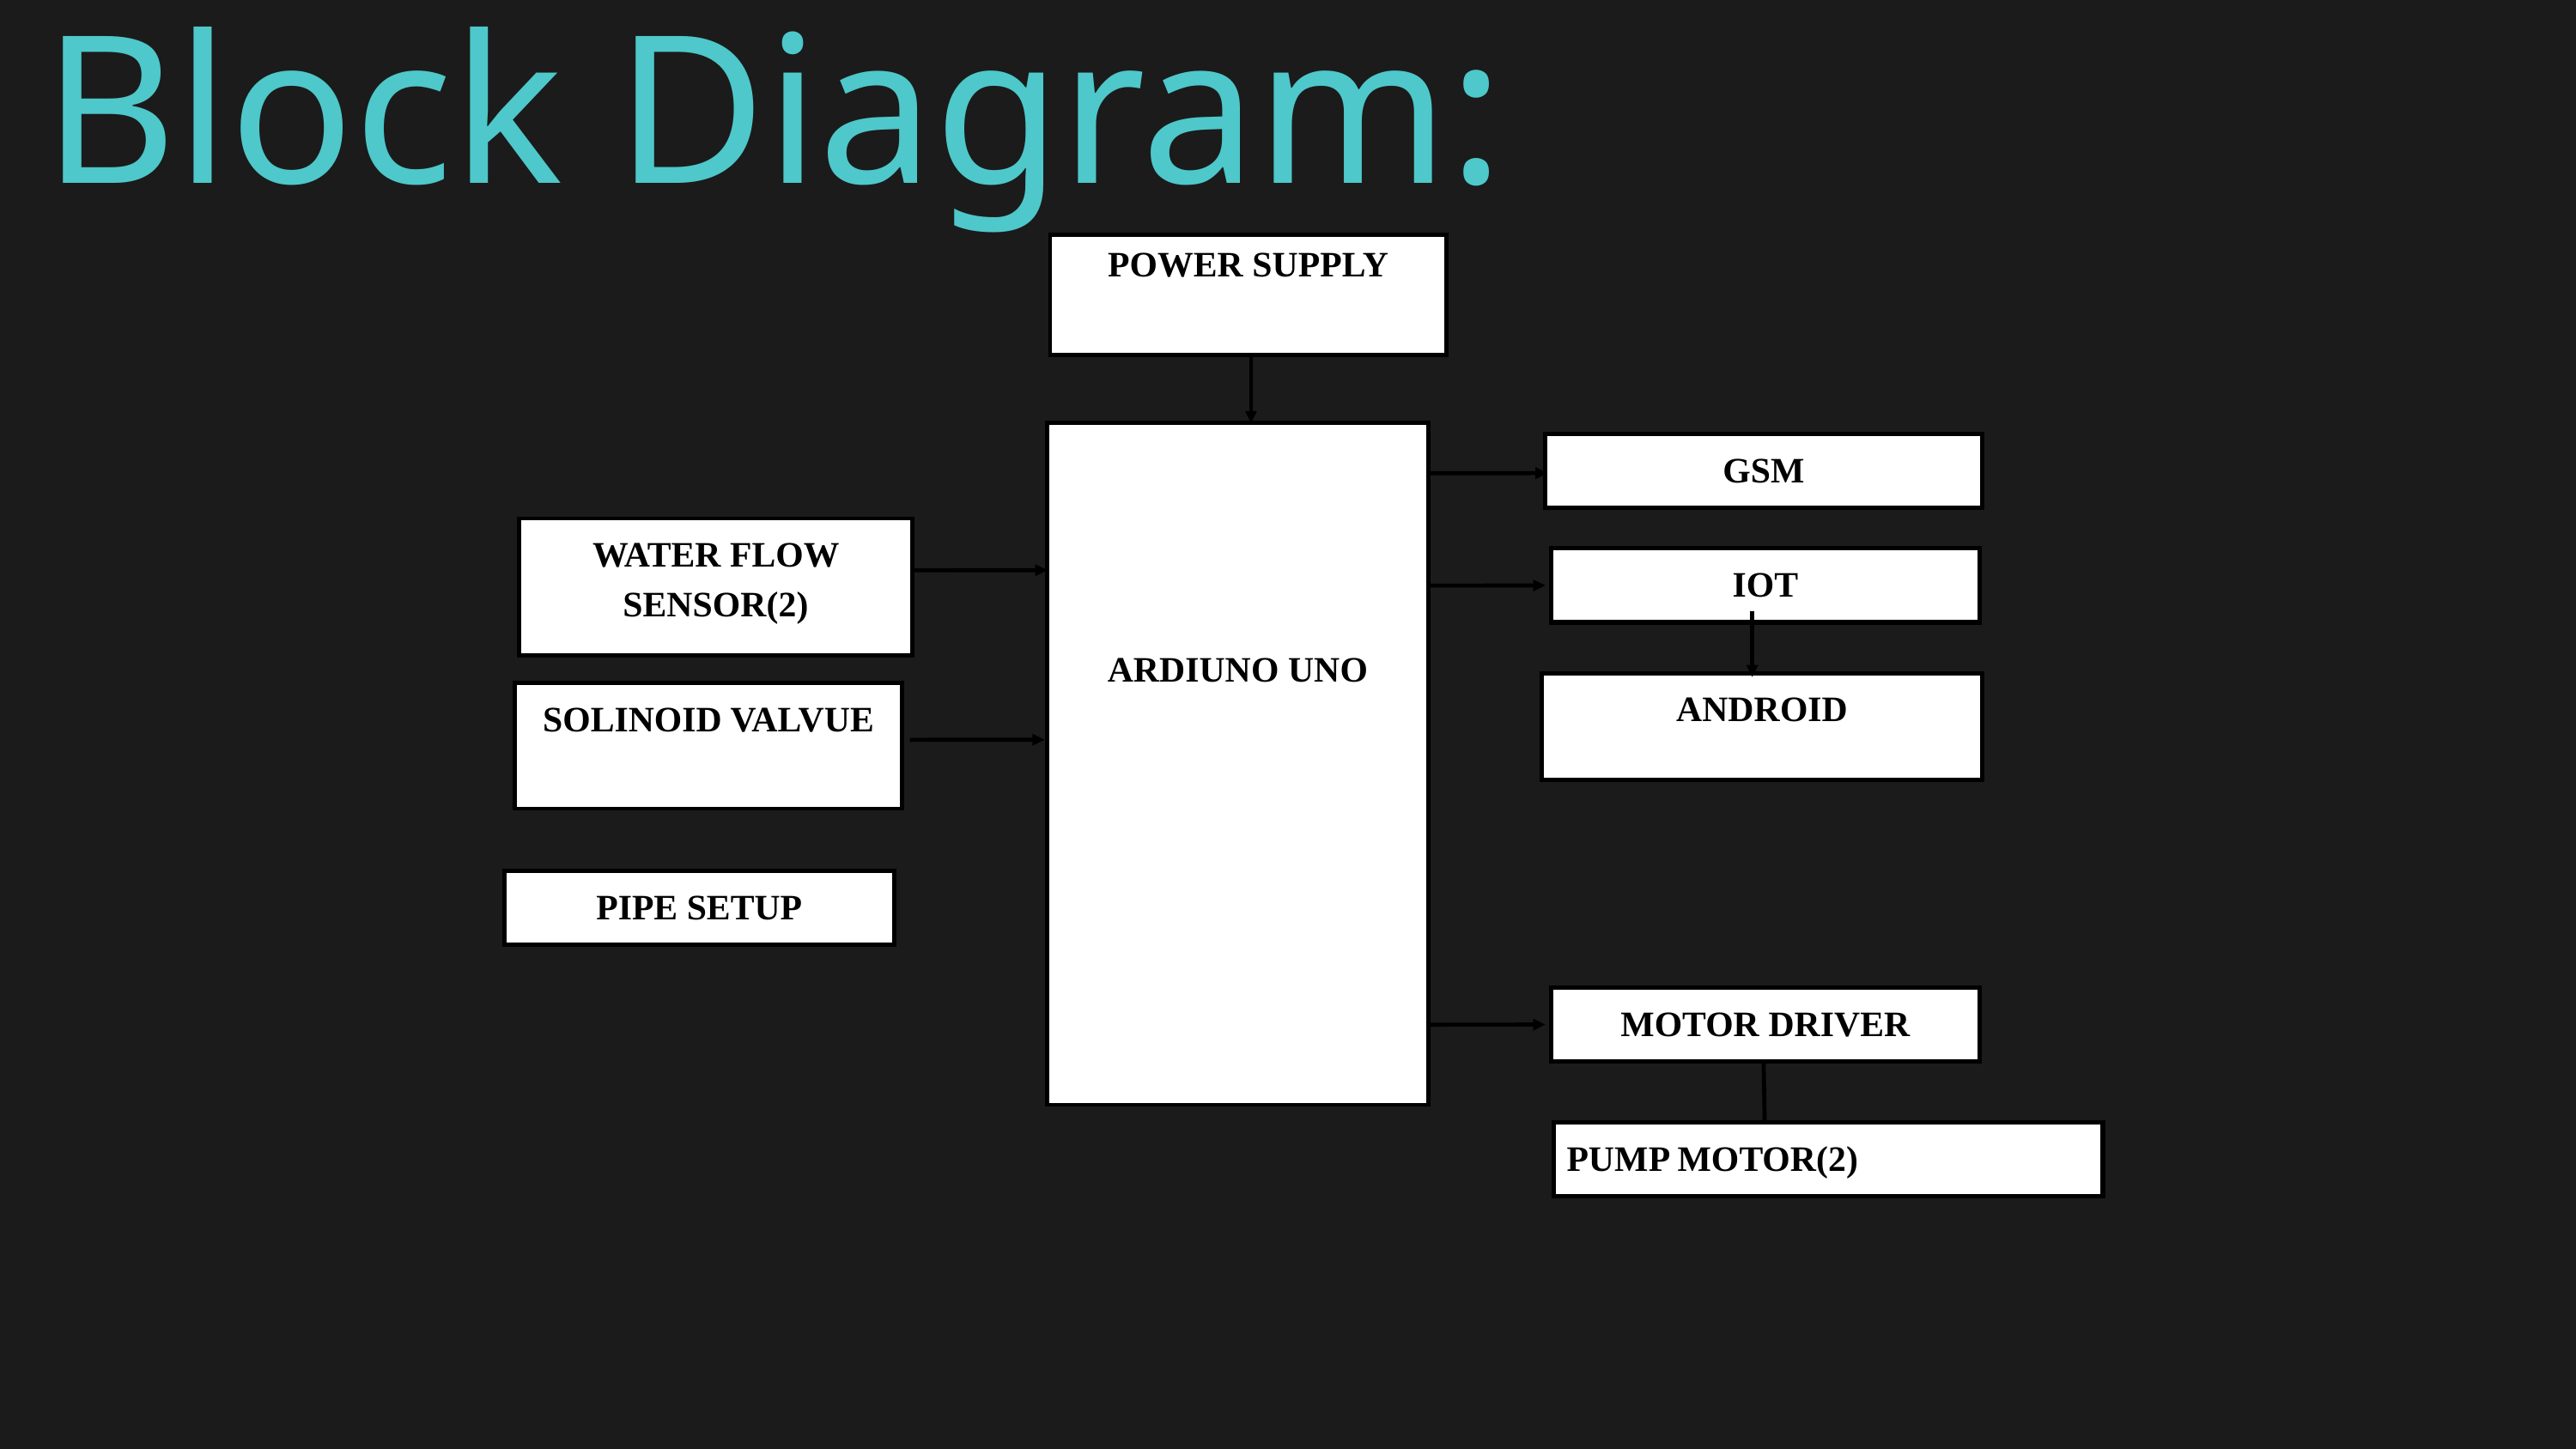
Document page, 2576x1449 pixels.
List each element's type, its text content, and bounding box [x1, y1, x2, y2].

text_box Block Diagram: [42, 70, 1850, 225]
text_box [504, 209, 2115, 1197]
